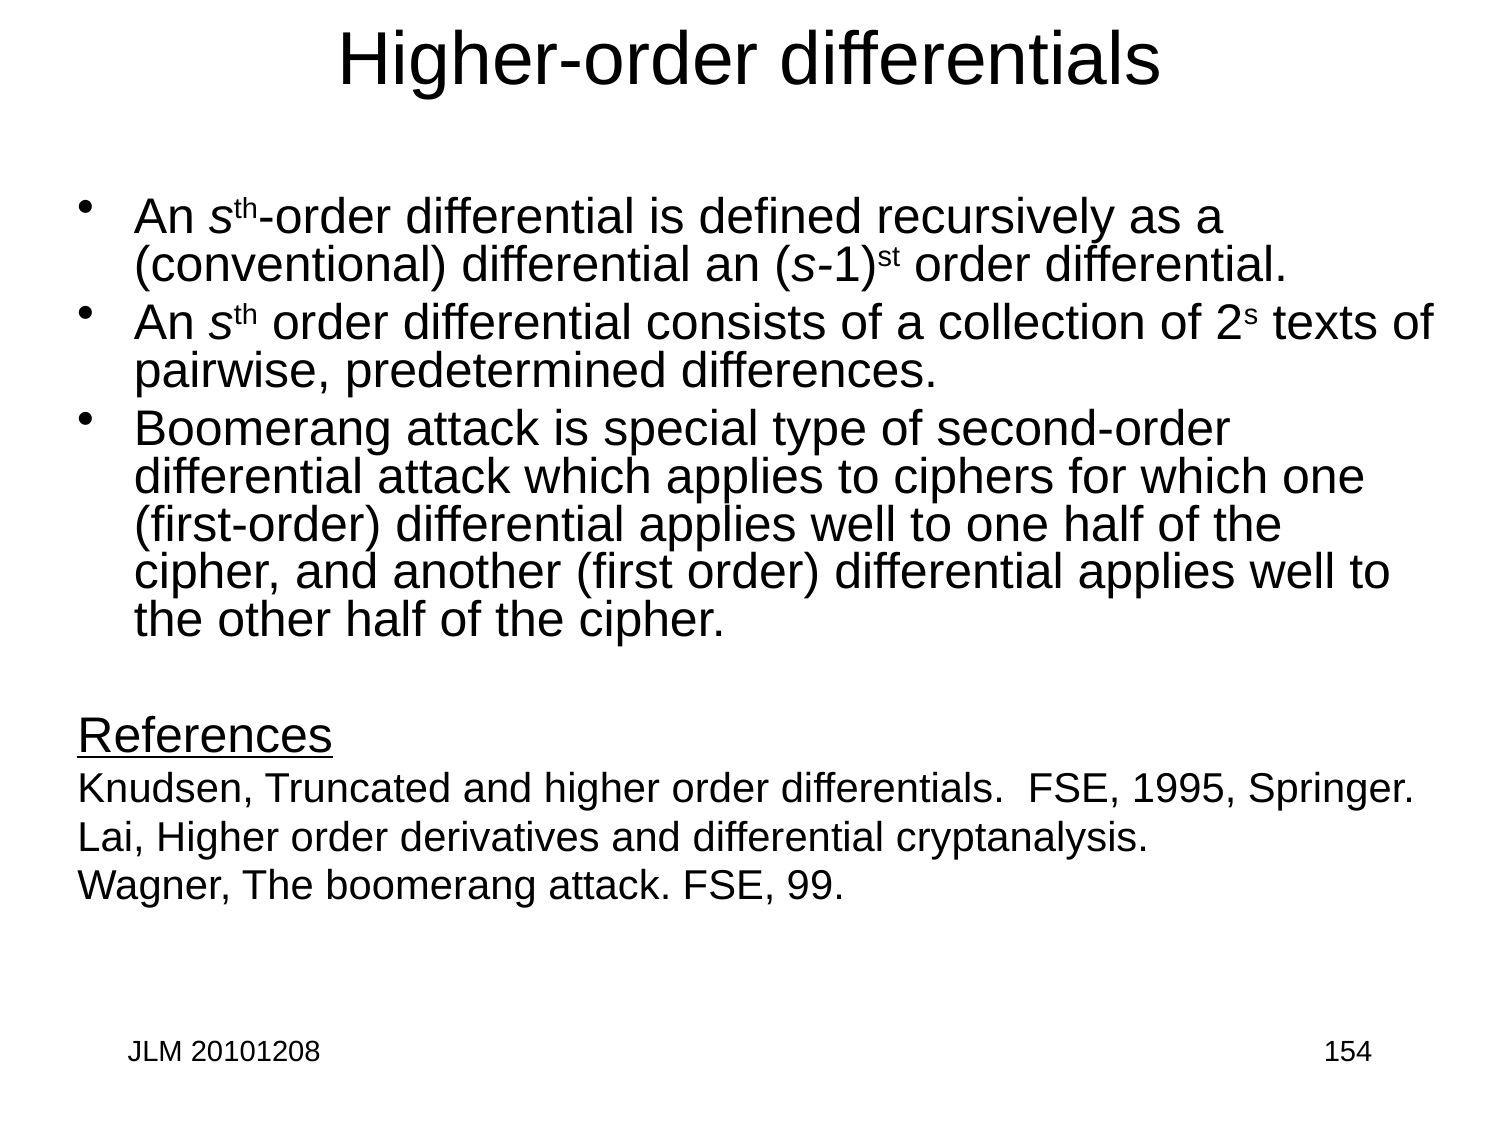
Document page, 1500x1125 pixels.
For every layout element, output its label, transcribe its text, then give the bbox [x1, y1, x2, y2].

title Higher-order differentials [112, 37, 1388, 163]
slide_number 154 [1074, 1038, 1388, 1101]
list An sth-order differential is defined recursively as a (conventional) differential an (s-1)st order differential. An sth order differential consists of a collection of 2s texts of pairwise, predetermined differences. Boomerang attack is special type of second-order differential attack which applies to ciphers for which one (first-order) differential applies well to one half of the cipher, and another (first order) differential applies well to the other half of the cipher. References Knudsen, Truncated and higher order differentials. FSE, 1995, Springer. Lai, Higher order derivatives and differential cryptanalysis. Wagner, The boomerang attack. FSE, 99. [62, 187, 1451, 1038]
slide_number JLM 20101208 [111, 1024, 426, 1101]
